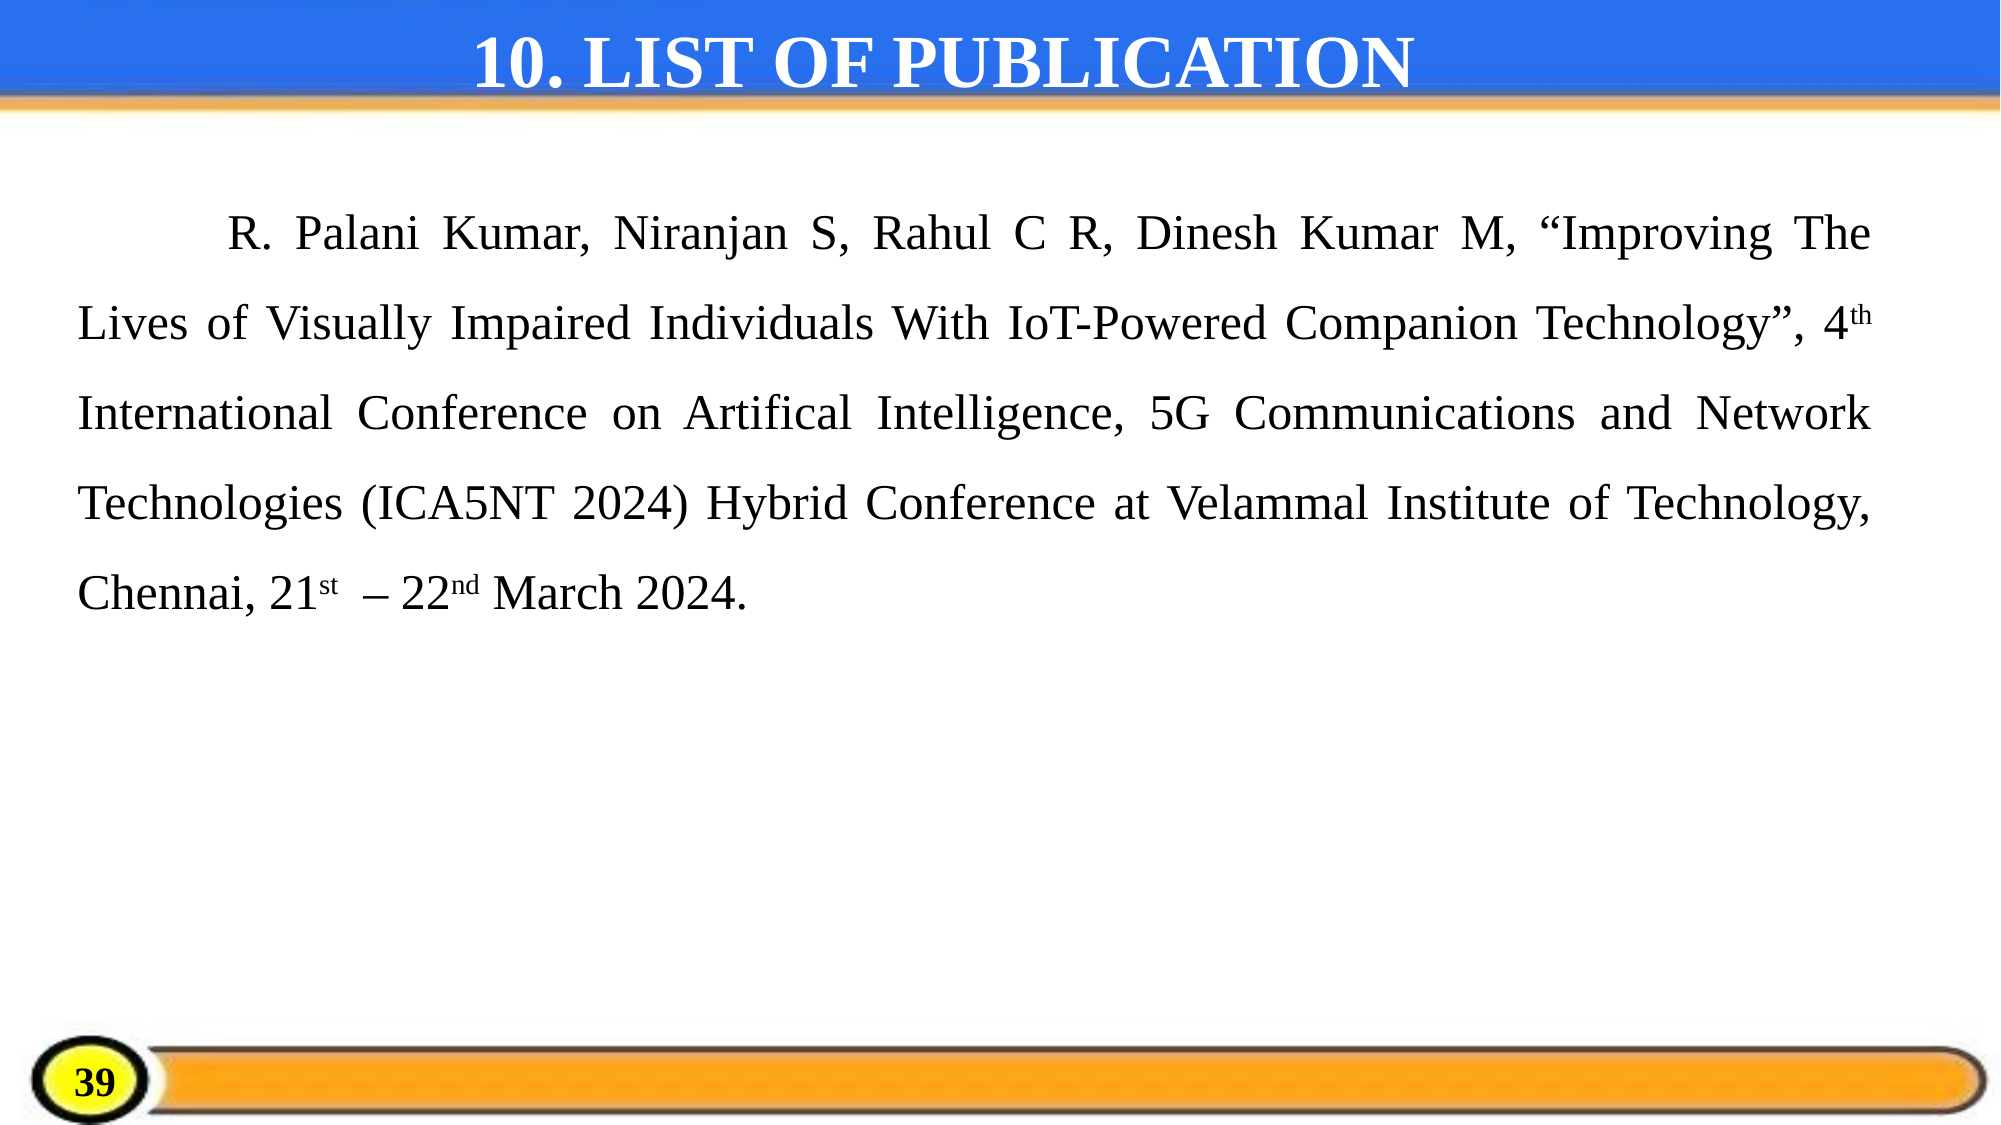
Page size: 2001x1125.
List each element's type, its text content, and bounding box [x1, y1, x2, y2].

title 10. LIST OF PUBLICATION [6, 3, 1882, 113]
list R. Palani Kumar, Niranjan S, Rahul C R, Dinesh Kumar M, “Improving The Lives of Visually Impaired Individuals With IoT-Powered Companion Technology”, 4th International Conference on Artifical Intelligence, 5G Communications and Network Technologies (ICA5NT 2024) Hybrid Conference at Velammal Institute of Technology, Chennai, 21st – 22nd March 2024. [62, 162, 1888, 975]
picture [0, 0, 2001, 1125]
text_box 39 [59, 1047, 138, 1113]
